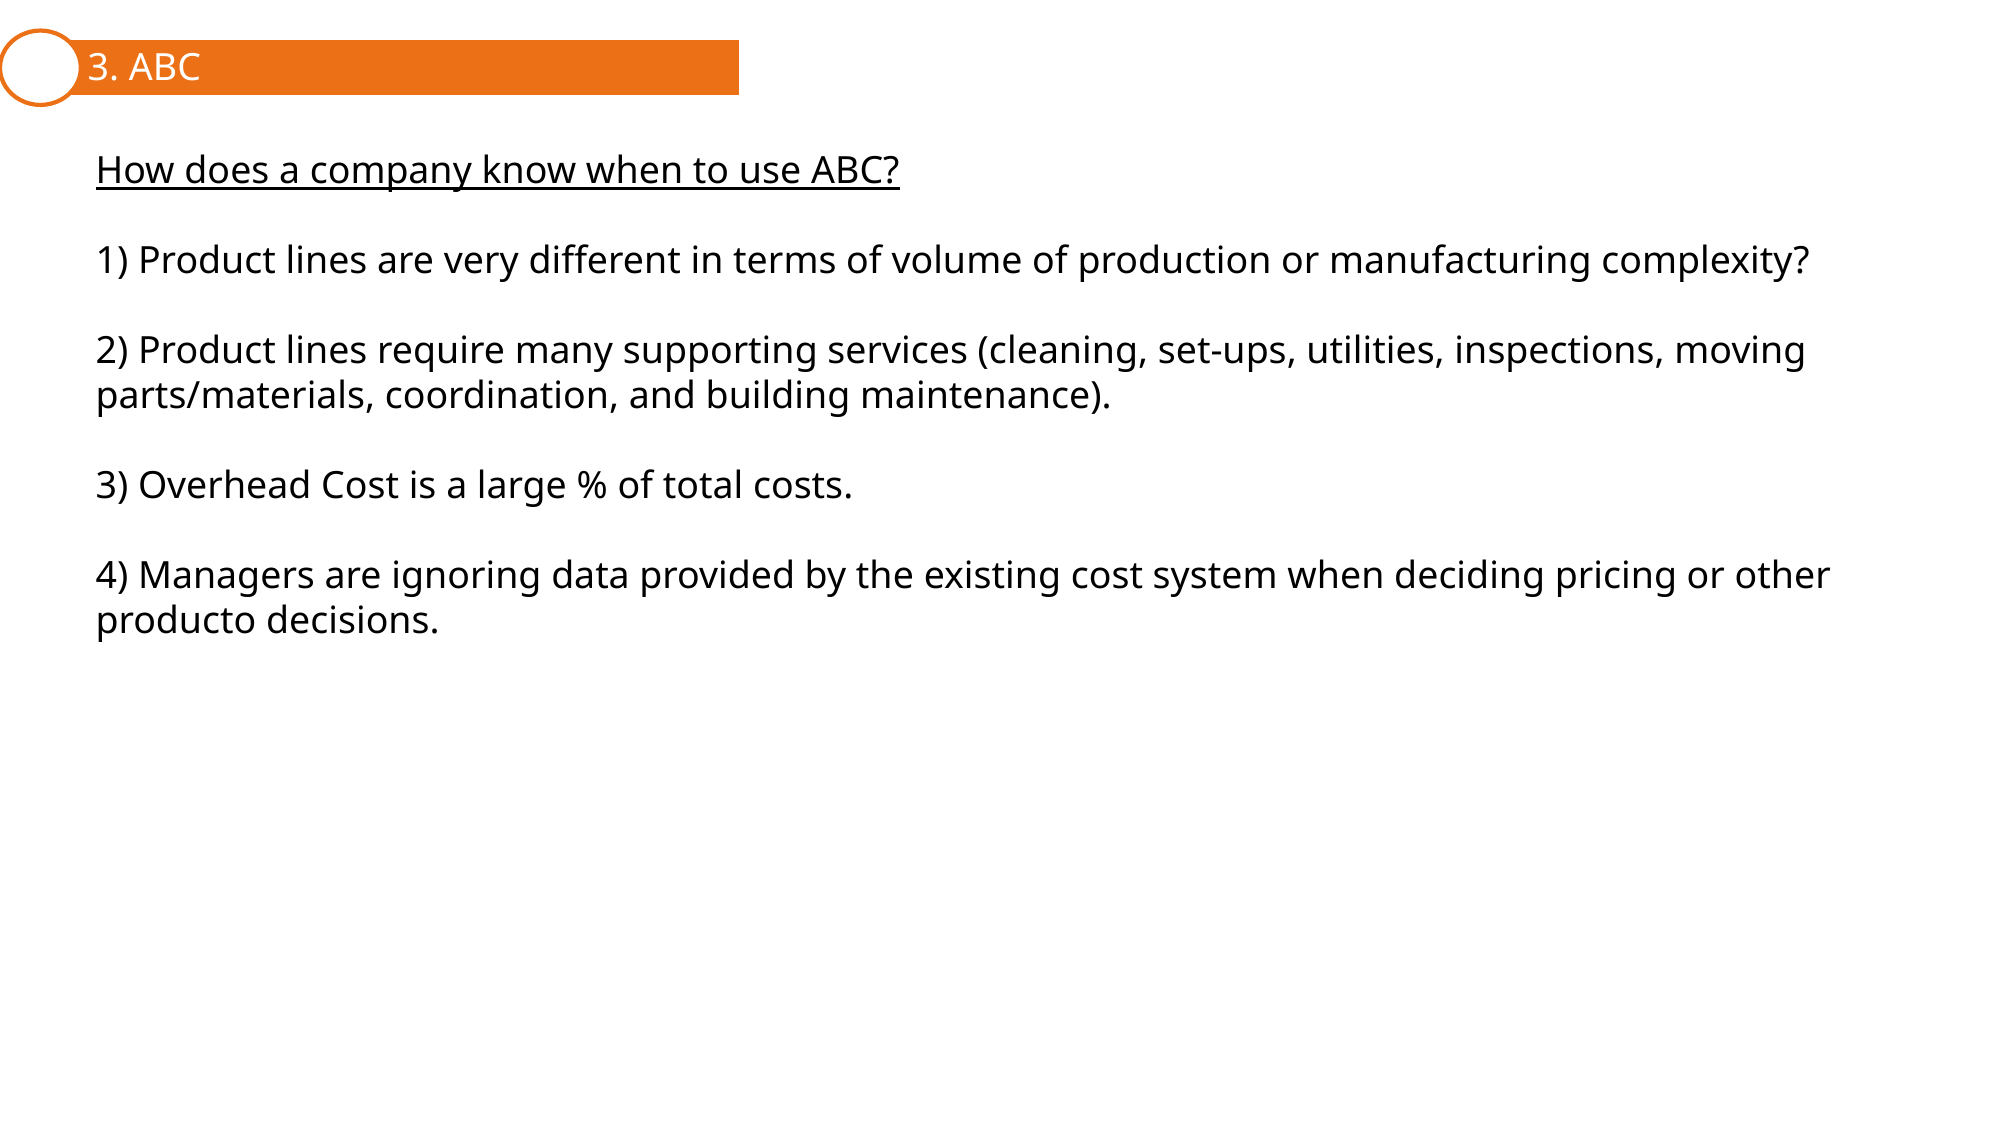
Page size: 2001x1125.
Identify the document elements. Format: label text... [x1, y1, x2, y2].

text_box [0, 30, 742, 106]
text_box How does a company know when to use ABC? 1) Product lines are very different in terms of volume of production or manufacturing complexity? 2) Product lines require many supporting services (cleaning, set-ups, utilities, inspections, moving parts/materials, coordination, and building maintenance). 3) Overhead Cost is a large % of total costs. 4) Managers are ignoring data provided by the existing cost system when deciding pricing or other producto decisions. [80, 138, 1927, 649]
